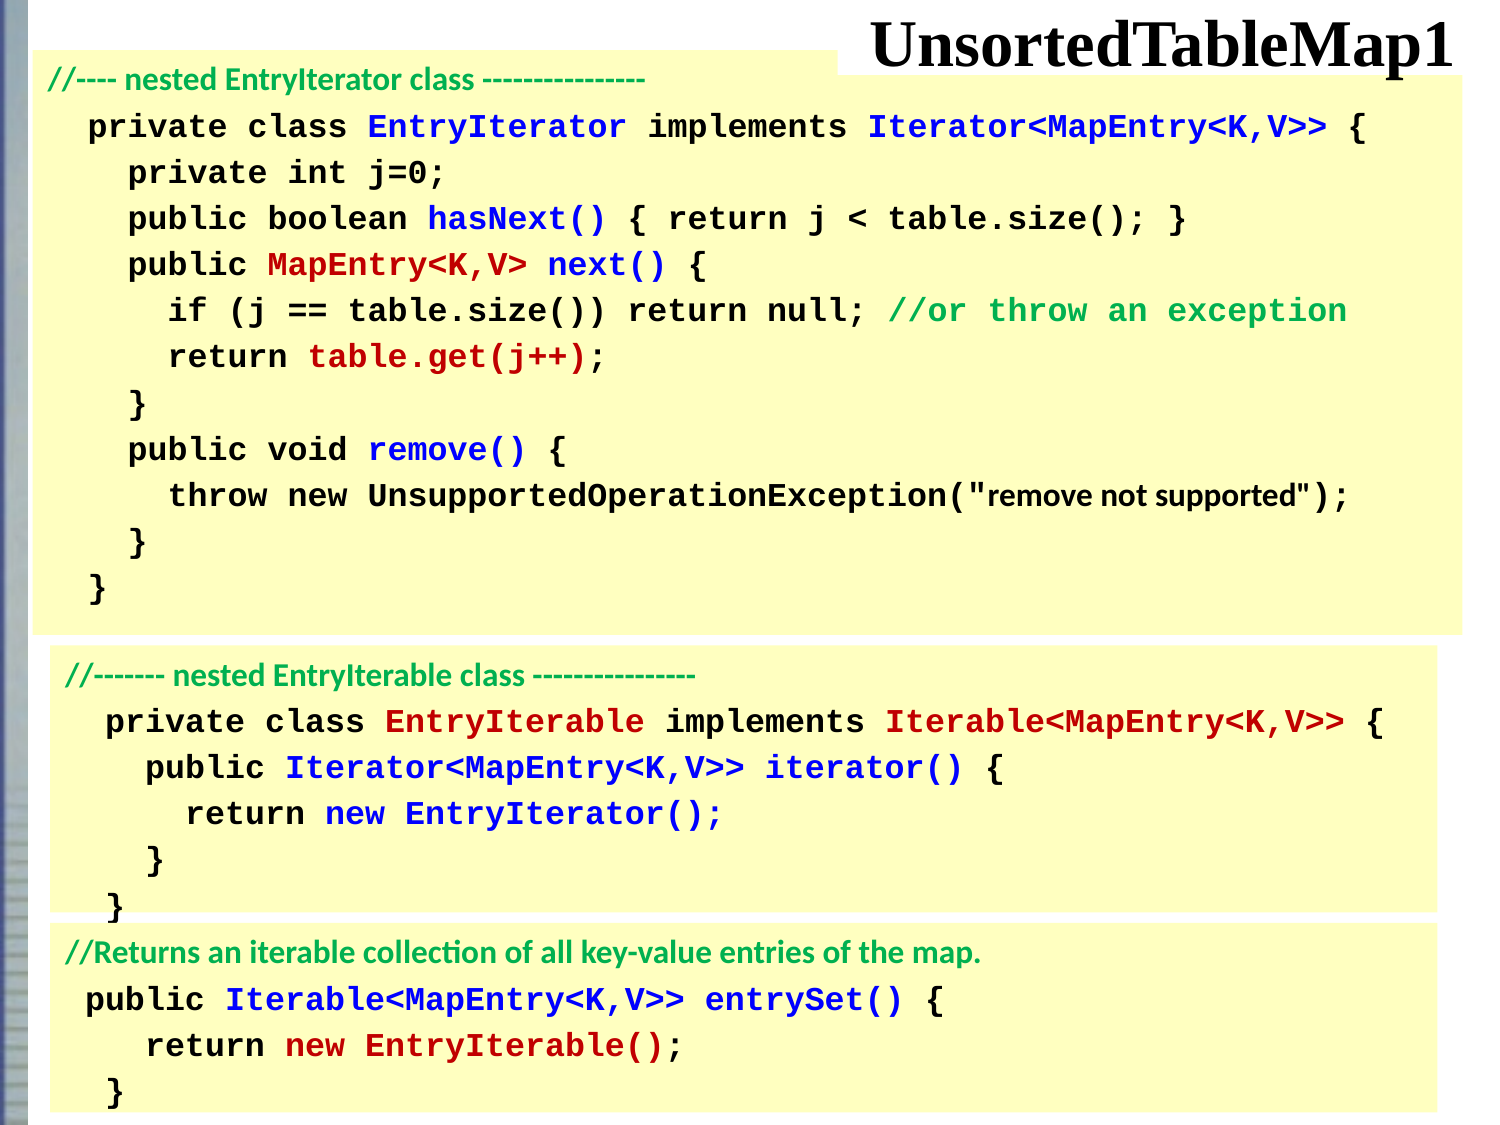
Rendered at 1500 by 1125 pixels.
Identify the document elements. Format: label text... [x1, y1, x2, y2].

picture [0, 0, 28, 1125]
text_box //------- nested EntryIterable class ---------------- private class EntryIterable implements Iterable<MapEntry<K,V>> { public Iterator<MapEntry<K,V>> iterator() { return new EntryIterator(); } } [50, 645, 1438, 913]
text_box //Returns an iterable collection of all key-value entries of the map. public Iterable<MapEntry<K,V>> entrySet() { return new EntryIterable(); } [50, 922, 1438, 1113]
title UnsortedTableMap1 [837, 5, 1489, 75]
list //---- nested EntryIterator class ---------------- private class EntryIterator implements Iterator<MapEntry<K,V>> { private int j=0; public boolean hasNext() { return j < table.size(); } public MapEntry<K,V> next() { if (j == table.size()) return null; //or throw an exception return table.get(j++); } public void remove() { throw new UnsupportedOperationException("remove not supported"); } } [32, 50, 1463, 635]
